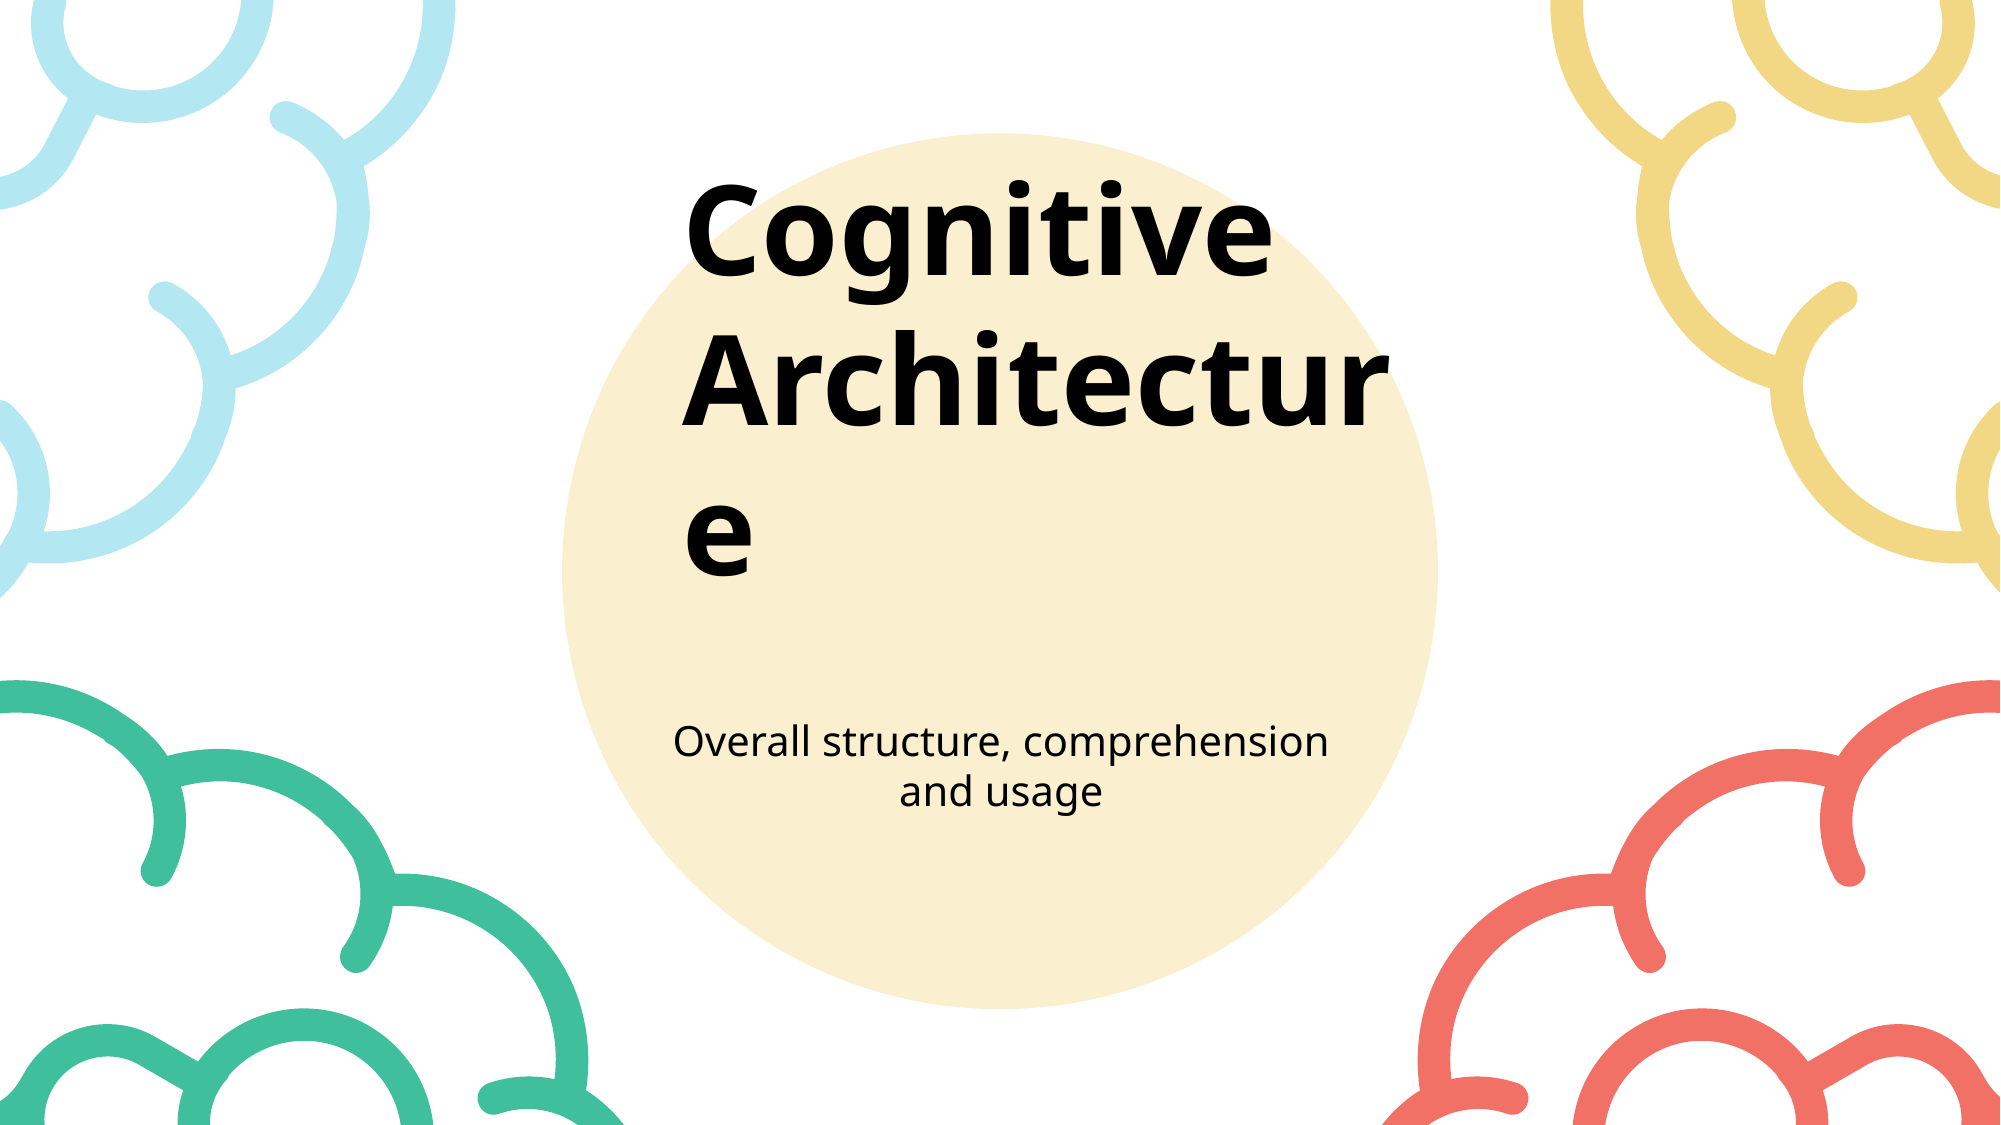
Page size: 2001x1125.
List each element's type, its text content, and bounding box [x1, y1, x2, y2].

text_box [0, 0, 456, 599]
text_box [562, 133, 1436, 808]
text_box [1550, 0, 2000, 593]
subtitle Overall structure, comprehension and usage [631, 694, 1371, 868]
text_box [0, 680, 624, 1125]
title Cognitive Architecture [662, 447, 1438, 621]
text_box [677, 868, 1323, 1010]
text_box [1382, 680, 2000, 1125]
